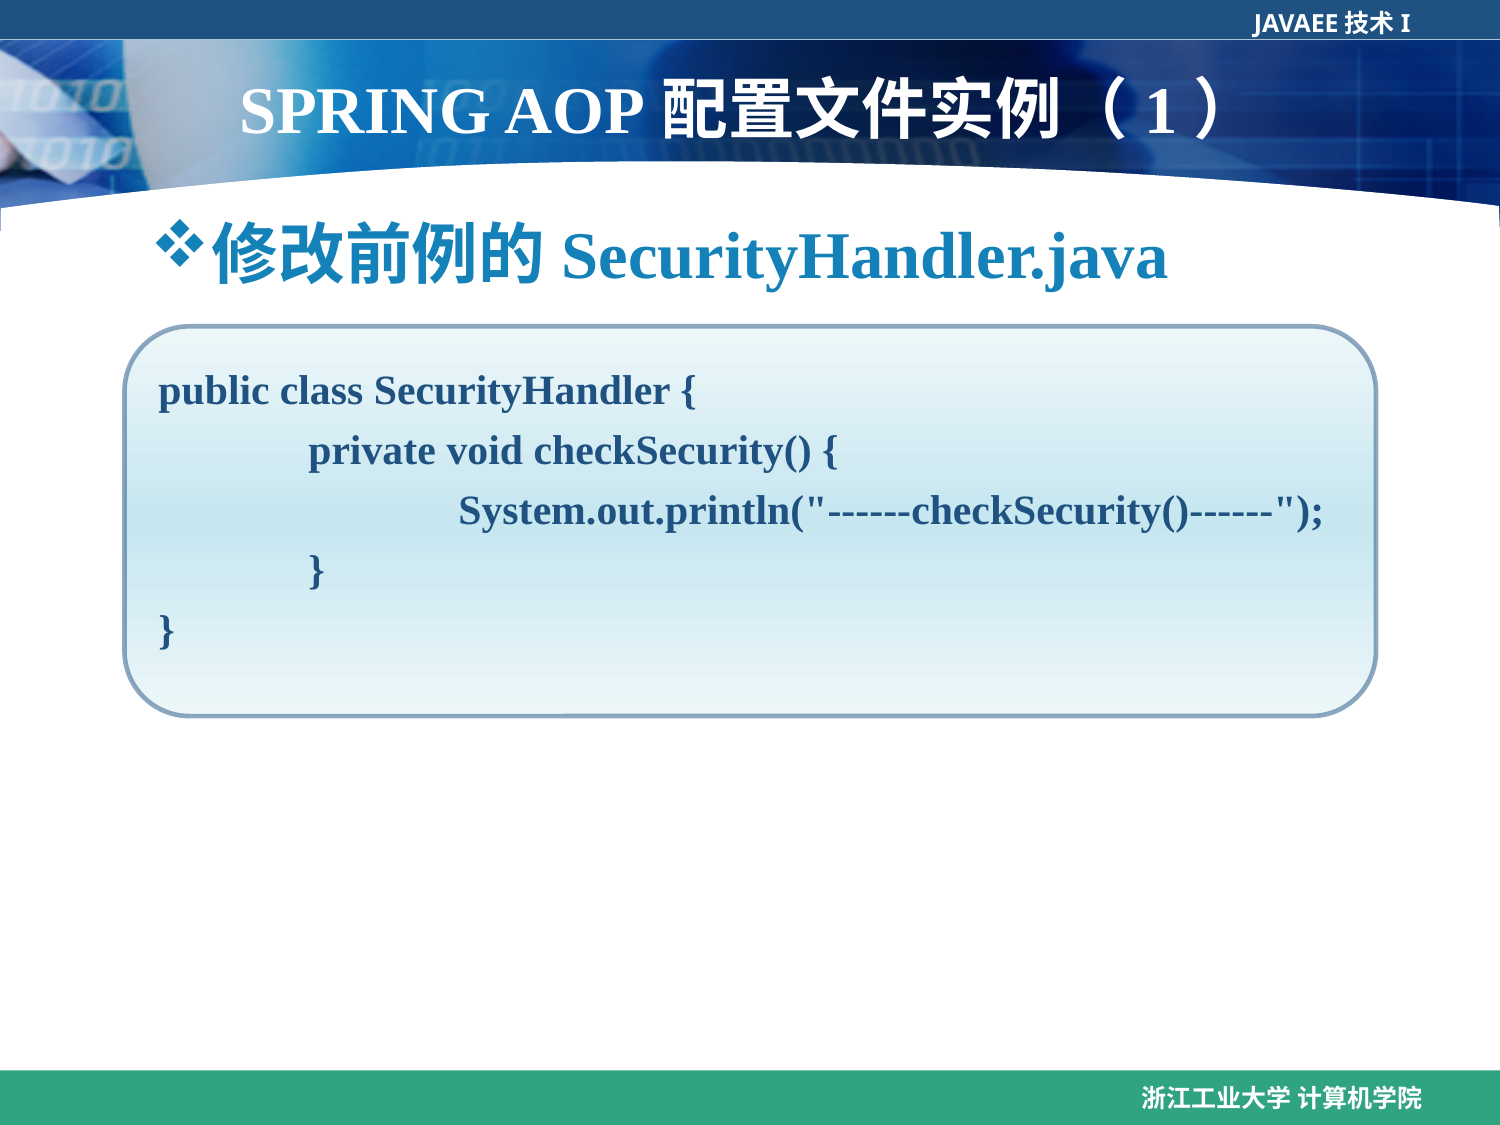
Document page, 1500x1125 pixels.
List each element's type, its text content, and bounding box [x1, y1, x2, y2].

picture [0, 40, 1500, 208]
list 修改前例的SecurityHandler.java [135, 671, 1374, 984]
list 修改前例的SecurityHandler.java [135, 196, 1374, 371]
text_box public class SecurityHandler { private void checkSecurity() { System.out.println("------checkSecurity()------"); } } [124, 326, 1377, 717]
title SPRING AOP配置文件实例（1） [74, 52, 1426, 163]
